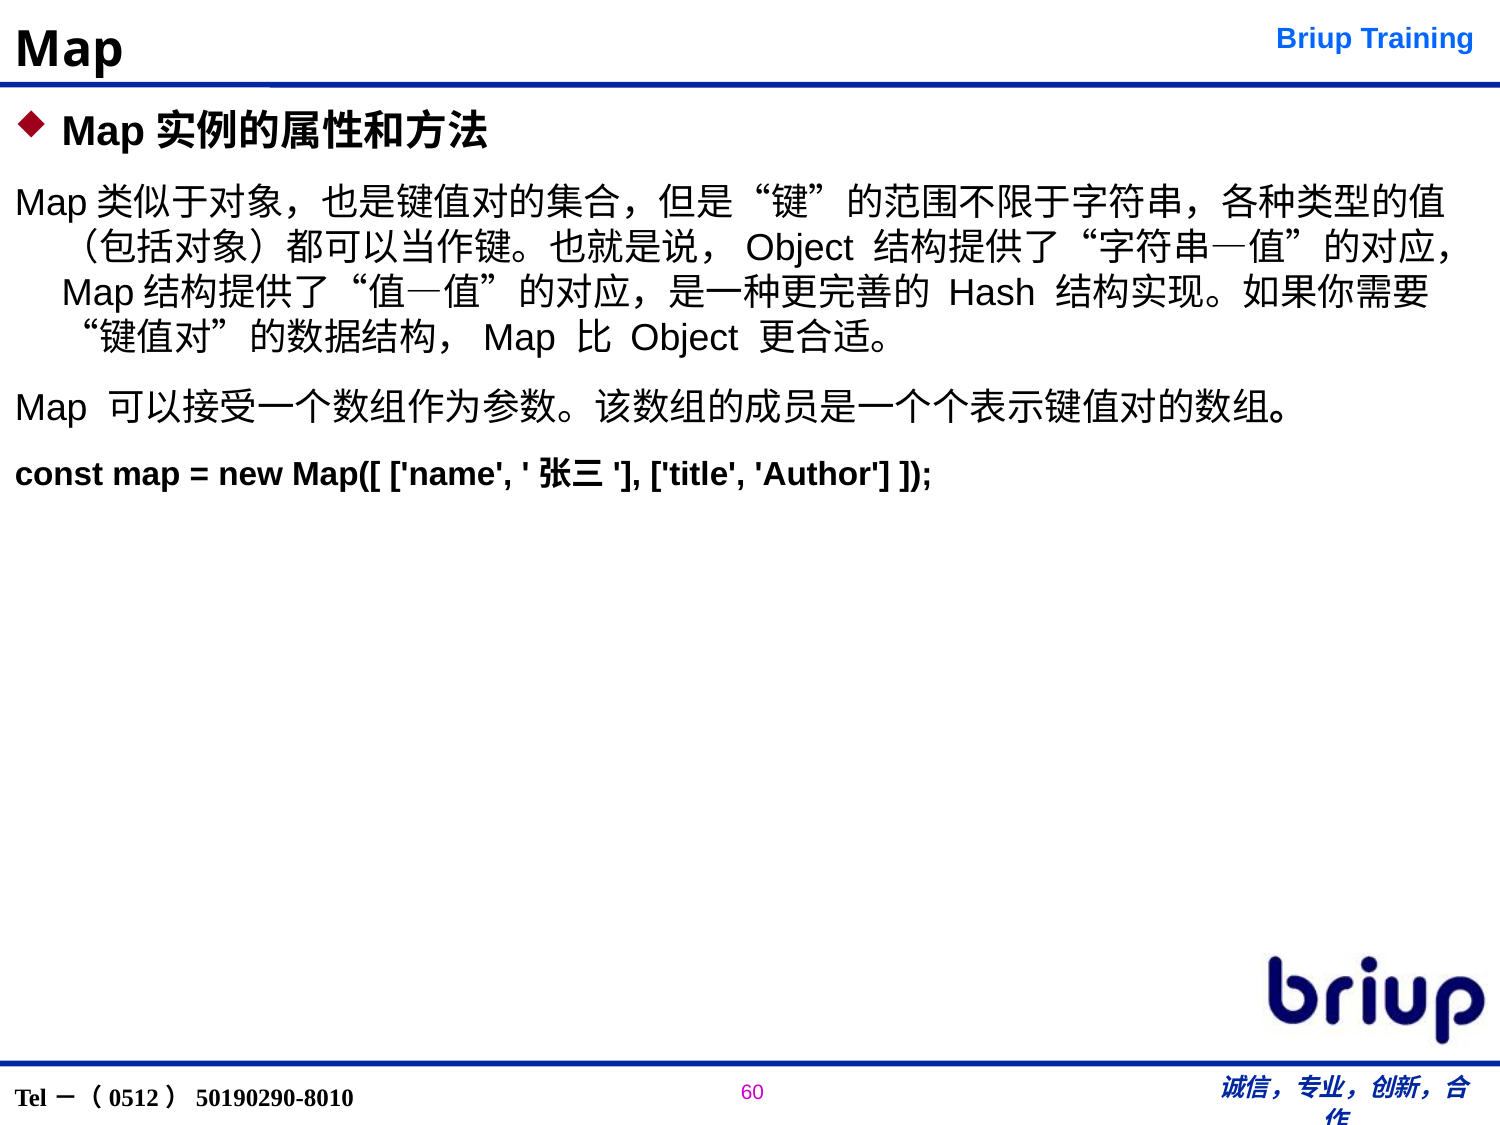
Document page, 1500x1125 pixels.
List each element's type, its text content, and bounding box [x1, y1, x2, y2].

title Map [0, 0, 1251, 85]
list Map实例的属性和方法 Map类似于对象，也是键值对的集合，但是“键”的范围不限于字符串，各种类型的值（包括对象）都可以当作键。也就是说，Object 结构提供了“字符串—值”的对应，Map结构提供了“值—值”的对应，是一种更完善的 Hash 结构实现。如果你需要“键值对”的数据结构，Map 比 Object 更合适。 Map 可以接受一个数组作为参数。该数组的成员是一个个表示键值对的数组。 const map = new Map([ ['name', '张三'], ['title', 'Author'] ]); [0, 96, 1500, 1063]
